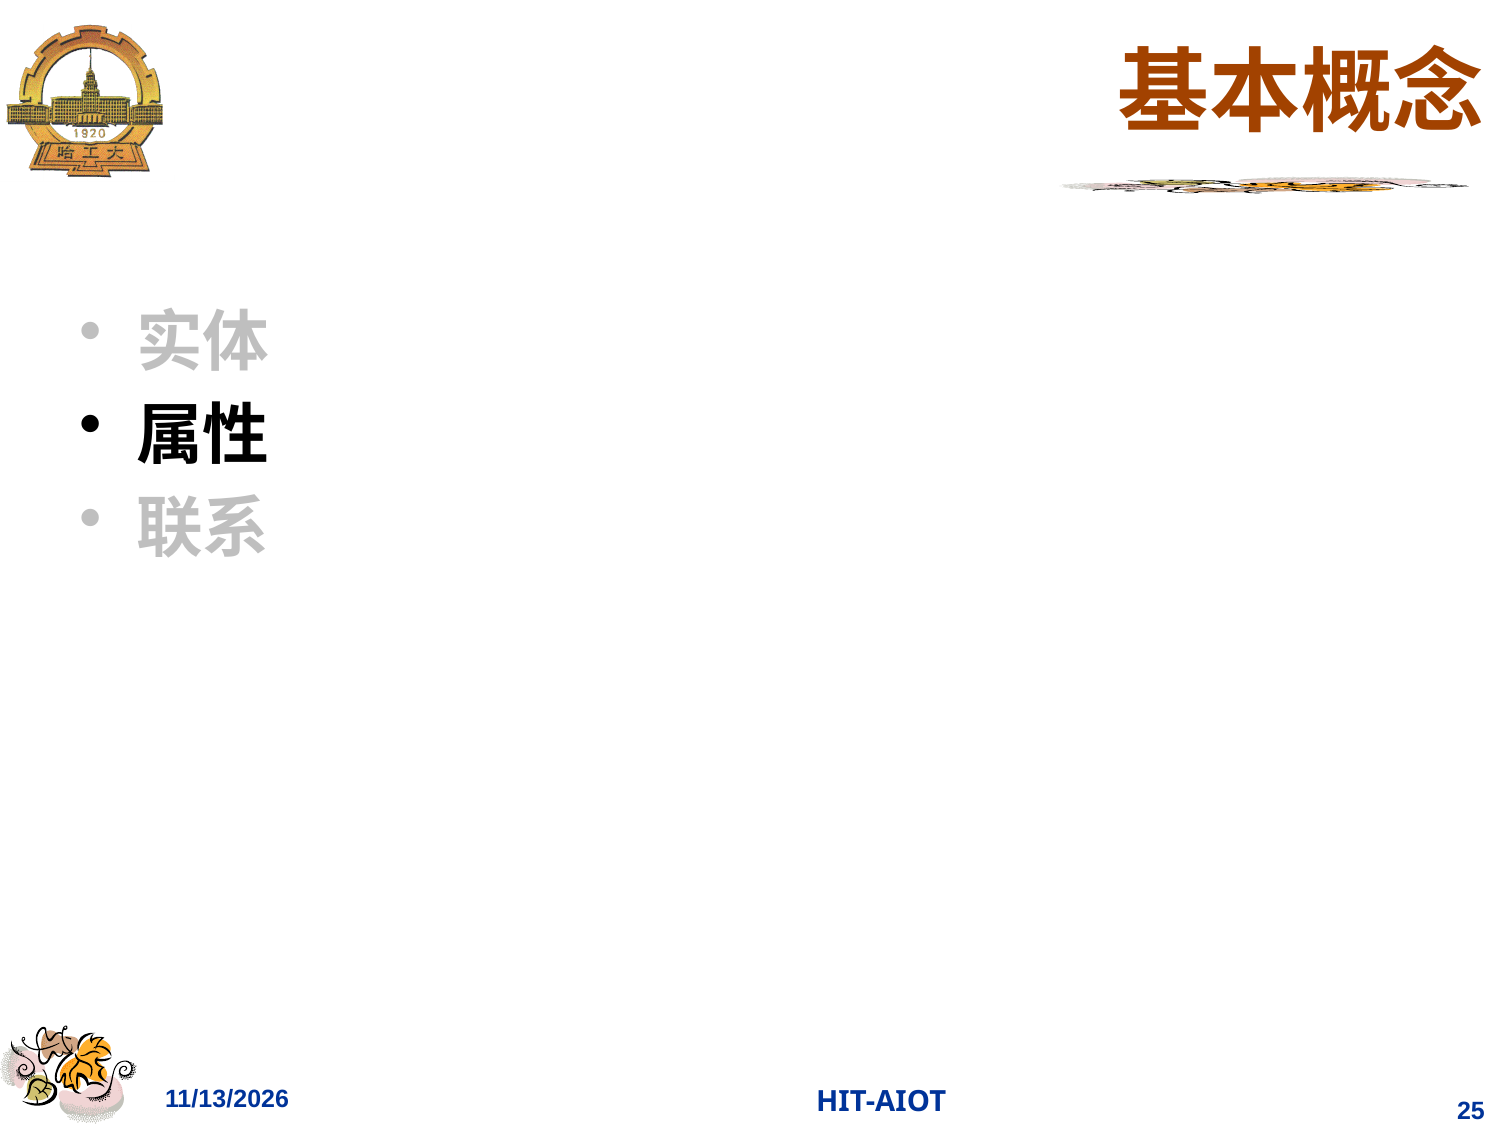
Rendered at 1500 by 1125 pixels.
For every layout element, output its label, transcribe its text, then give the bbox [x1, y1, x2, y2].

title 基本概念 [162, 0, 1500, 176]
picture [0, 24, 175, 182]
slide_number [149, 1074, 413, 1125]
footer HIT-AIOT [524, 1074, 1238, 1125]
slide_number 25 [1437, 1087, 1500, 1125]
list 实体 属性 联系 [64, 290, 1416, 970]
